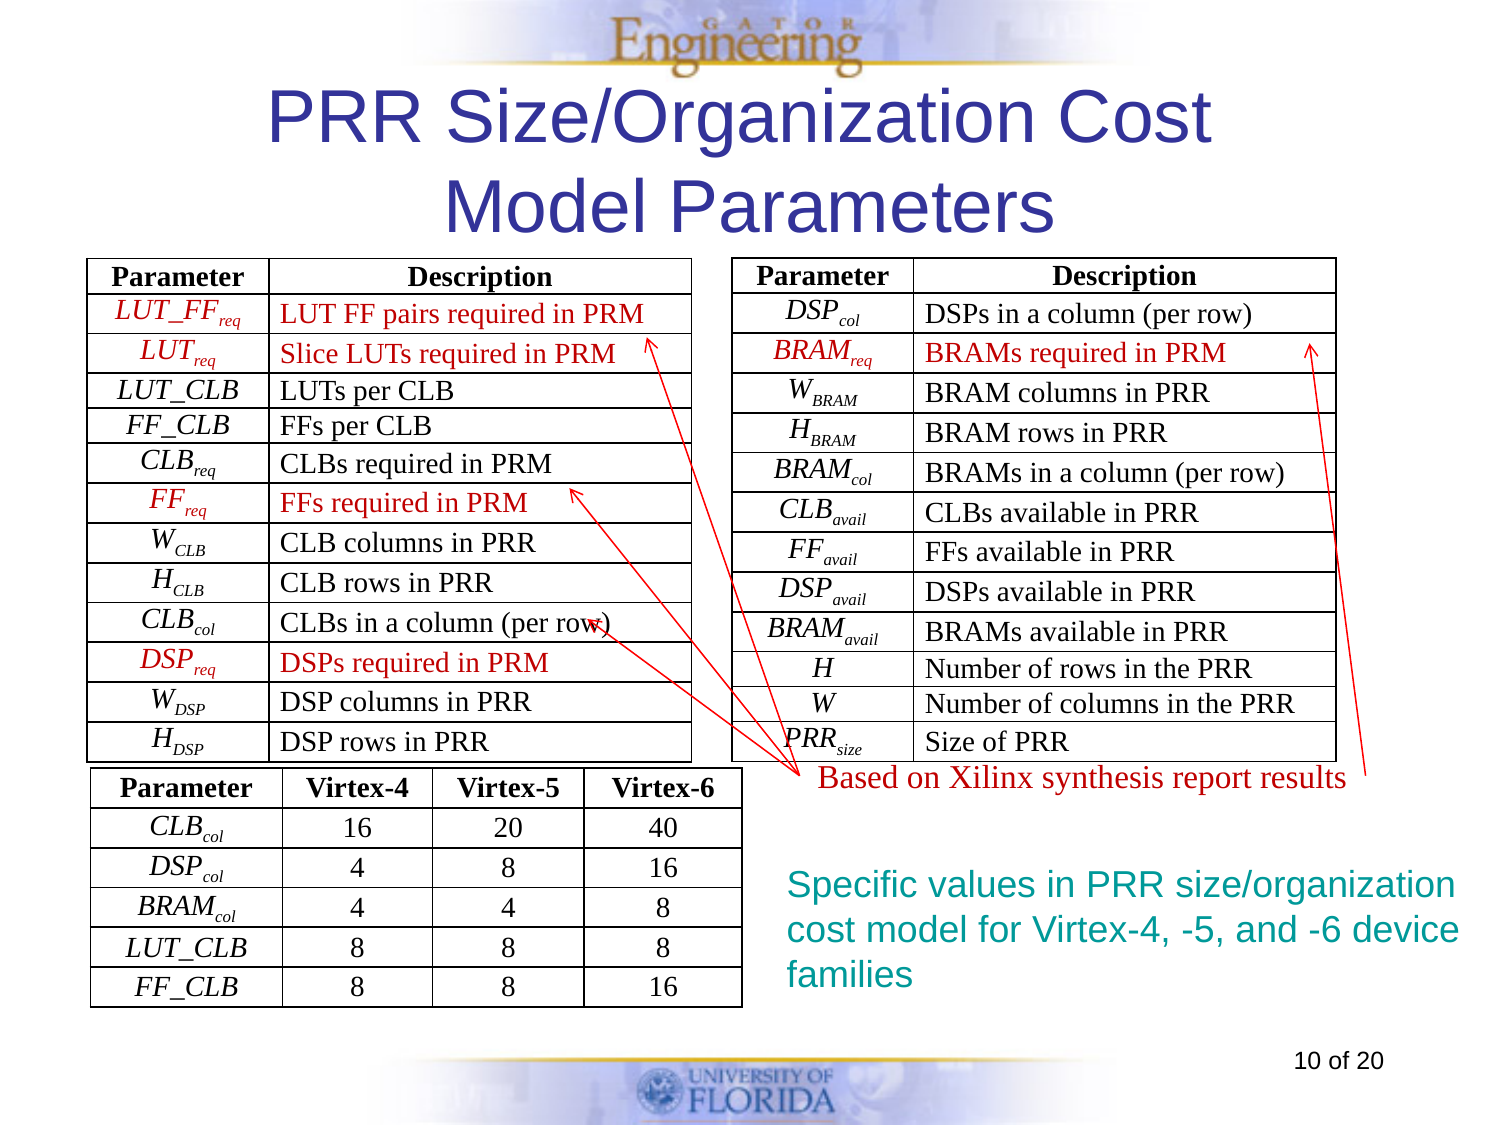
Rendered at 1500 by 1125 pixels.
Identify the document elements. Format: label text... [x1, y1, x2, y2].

table_cell HDSP [88, 723, 268, 761]
table_cell 8 [433, 849, 583, 887]
table_cell 40 [585, 813, 741, 847]
table_cell 8 [433, 928, 583, 966]
table_cell 8 [283, 928, 432, 966]
table_cell CLBcol [91, 809, 282, 847]
table_cell DSP rows in PRR [270, 723, 564, 761]
table_cell 4 [283, 849, 432, 887]
table_cell DSP columns in PRR [270, 683, 564, 721]
table_cell LUTs per CLB [270, 374, 564, 407]
table_cell FFs per CLB [270, 409, 564, 442]
table_cell 4 [433, 888, 583, 926]
table_cell CLBs required in PRM [270, 444, 564, 482]
table_cell CLBcol [88, 603, 268, 641]
table_cell 16 [585, 849, 741, 887]
table_header Virtex-4 [283, 769, 432, 807]
table_cell DSPreq [88, 643, 268, 681]
list Specific values in PRR size/organization cost model for Virtex-4, -5, and -6 device families [771, 851, 1481, 1125]
table_cell 16 [585, 968, 741, 1006]
table_cell DSPs required in PRM [270, 643, 564, 681]
table_header Description [914, 259, 1335, 292]
table_header Parameter [91, 769, 282, 807]
title PRR Size/Organization Cost Model Parameters [112, 63, 1388, 252]
table_cell BRAMcol [91, 888, 282, 926]
table_cell 4 [283, 888, 432, 926]
table_header Parameter [88, 259, 268, 293]
table_cell FFs required in PRM [270, 484, 564, 522]
table_cell FFreq [88, 484, 268, 522]
table_cell WDSP [88, 683, 268, 721]
table_cell 8 [283, 968, 432, 1006]
table_cell DSPcol [91, 849, 282, 887]
table_cell CLBreq [88, 444, 268, 482]
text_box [569, 337, 1366, 804]
table_cell Slice LUTs required in PRM [270, 334, 691, 372]
table_cell 8 [433, 968, 583, 1006]
table_cell DSPs in a column (per row) [914, 294, 1335, 332]
table_cell FF_CLB [88, 409, 268, 442]
table_cell 8 [585, 928, 741, 966]
table_cell 16 [283, 809, 432, 847]
table_cell LUTreq [88, 334, 268, 372]
table_cell LUT_FFreq [88, 295, 268, 333]
table_cell WCLB [88, 524, 268, 562]
table_cell CLB rows in PRR [270, 564, 564, 602]
table_cell CLB columns in PRR [270, 524, 564, 562]
table_cell DSPcol [733, 294, 913, 332]
table_header Parameter [733, 259, 913, 292]
table_cell 20 [433, 809, 583, 847]
table_cell FF_CLB [91, 968, 282, 1006]
table_cell 8 [585, 888, 741, 926]
table_cell LUT FF pairs required in PRM [270, 295, 691, 333]
table_header Description [270, 259, 691, 293]
table_cell HCLB [88, 564, 268, 602]
table_header Virtex-5 [433, 769, 564, 807]
table_cell LUT_CLB [91, 928, 282, 966]
picture [0, 0, 1500, 1125]
table_cell LUT_CLB [88, 374, 268, 407]
table_cell CLBs in a column (per row) [270, 603, 564, 641]
